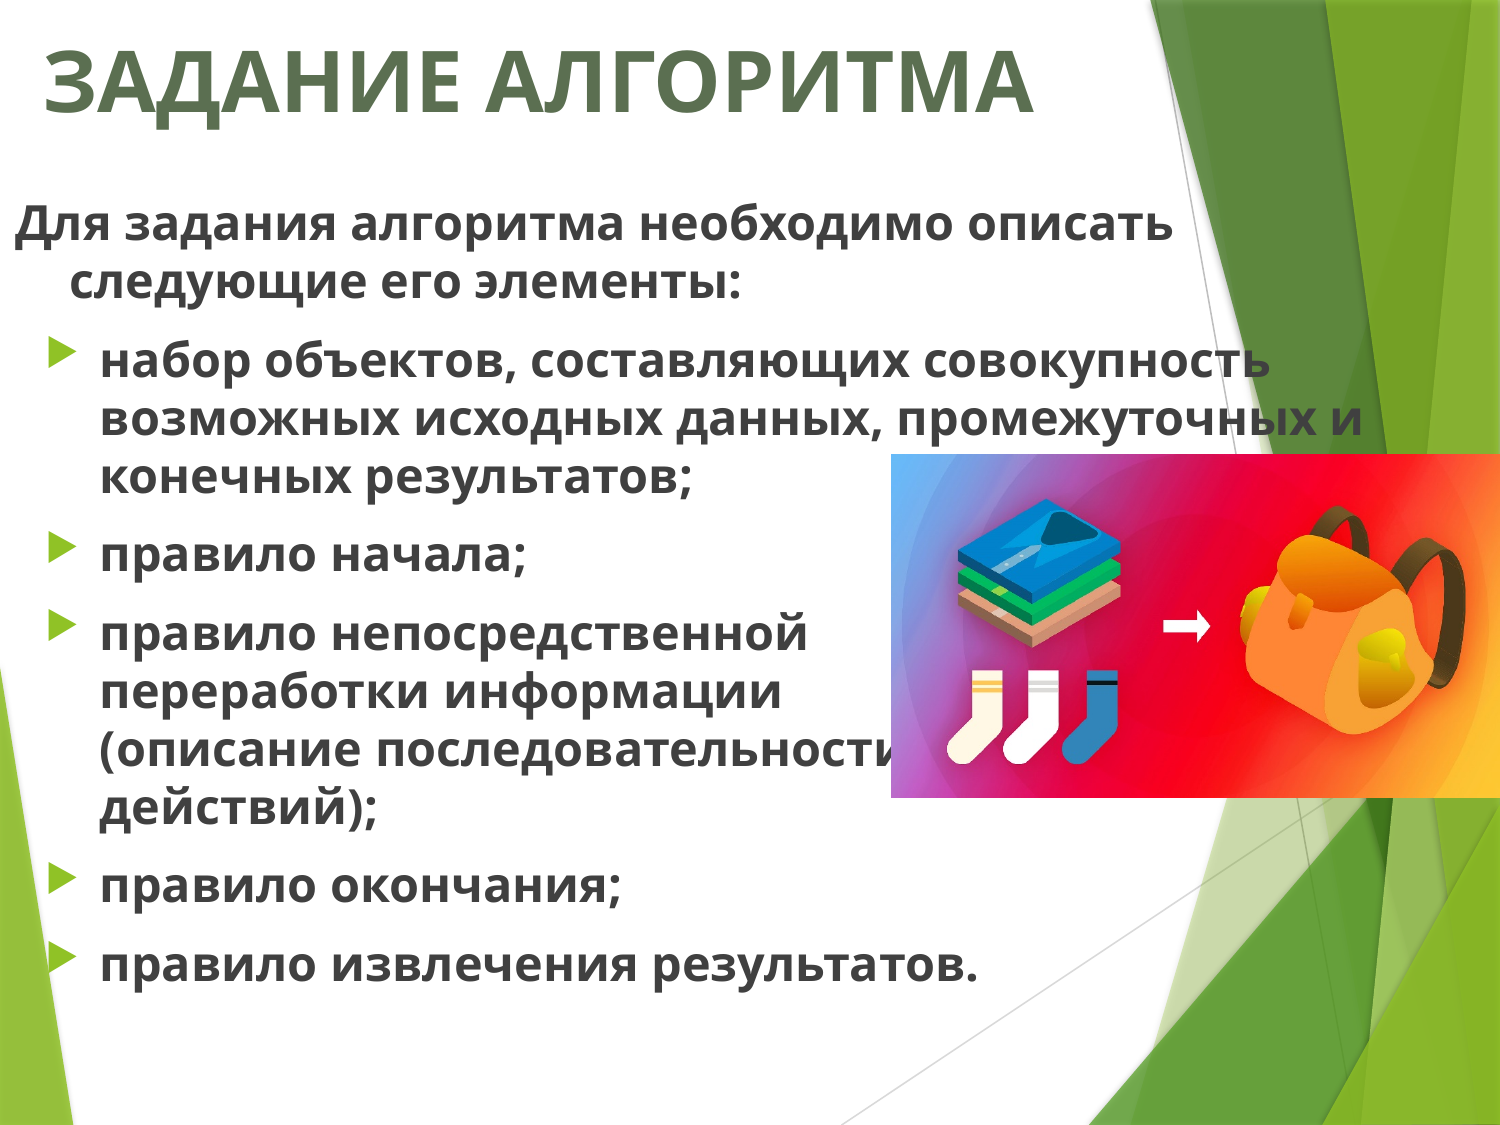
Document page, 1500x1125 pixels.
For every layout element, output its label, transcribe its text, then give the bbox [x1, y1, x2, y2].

list Для задания алгоритма необходимо описать следующие его элементы: набор объектов, составляющих совокупность возможных исходных данных, промежуточных и конечных результатов; правило начала; правило непосредственной переработки информации (описание последовательности действий); правило окончания; правило извлечения результатов. [0, 184, 1500, 1000]
title ЗАДАНИЕ АЛГОРИТМА [27, 20, 1069, 184]
picture [891, 454, 1500, 798]
